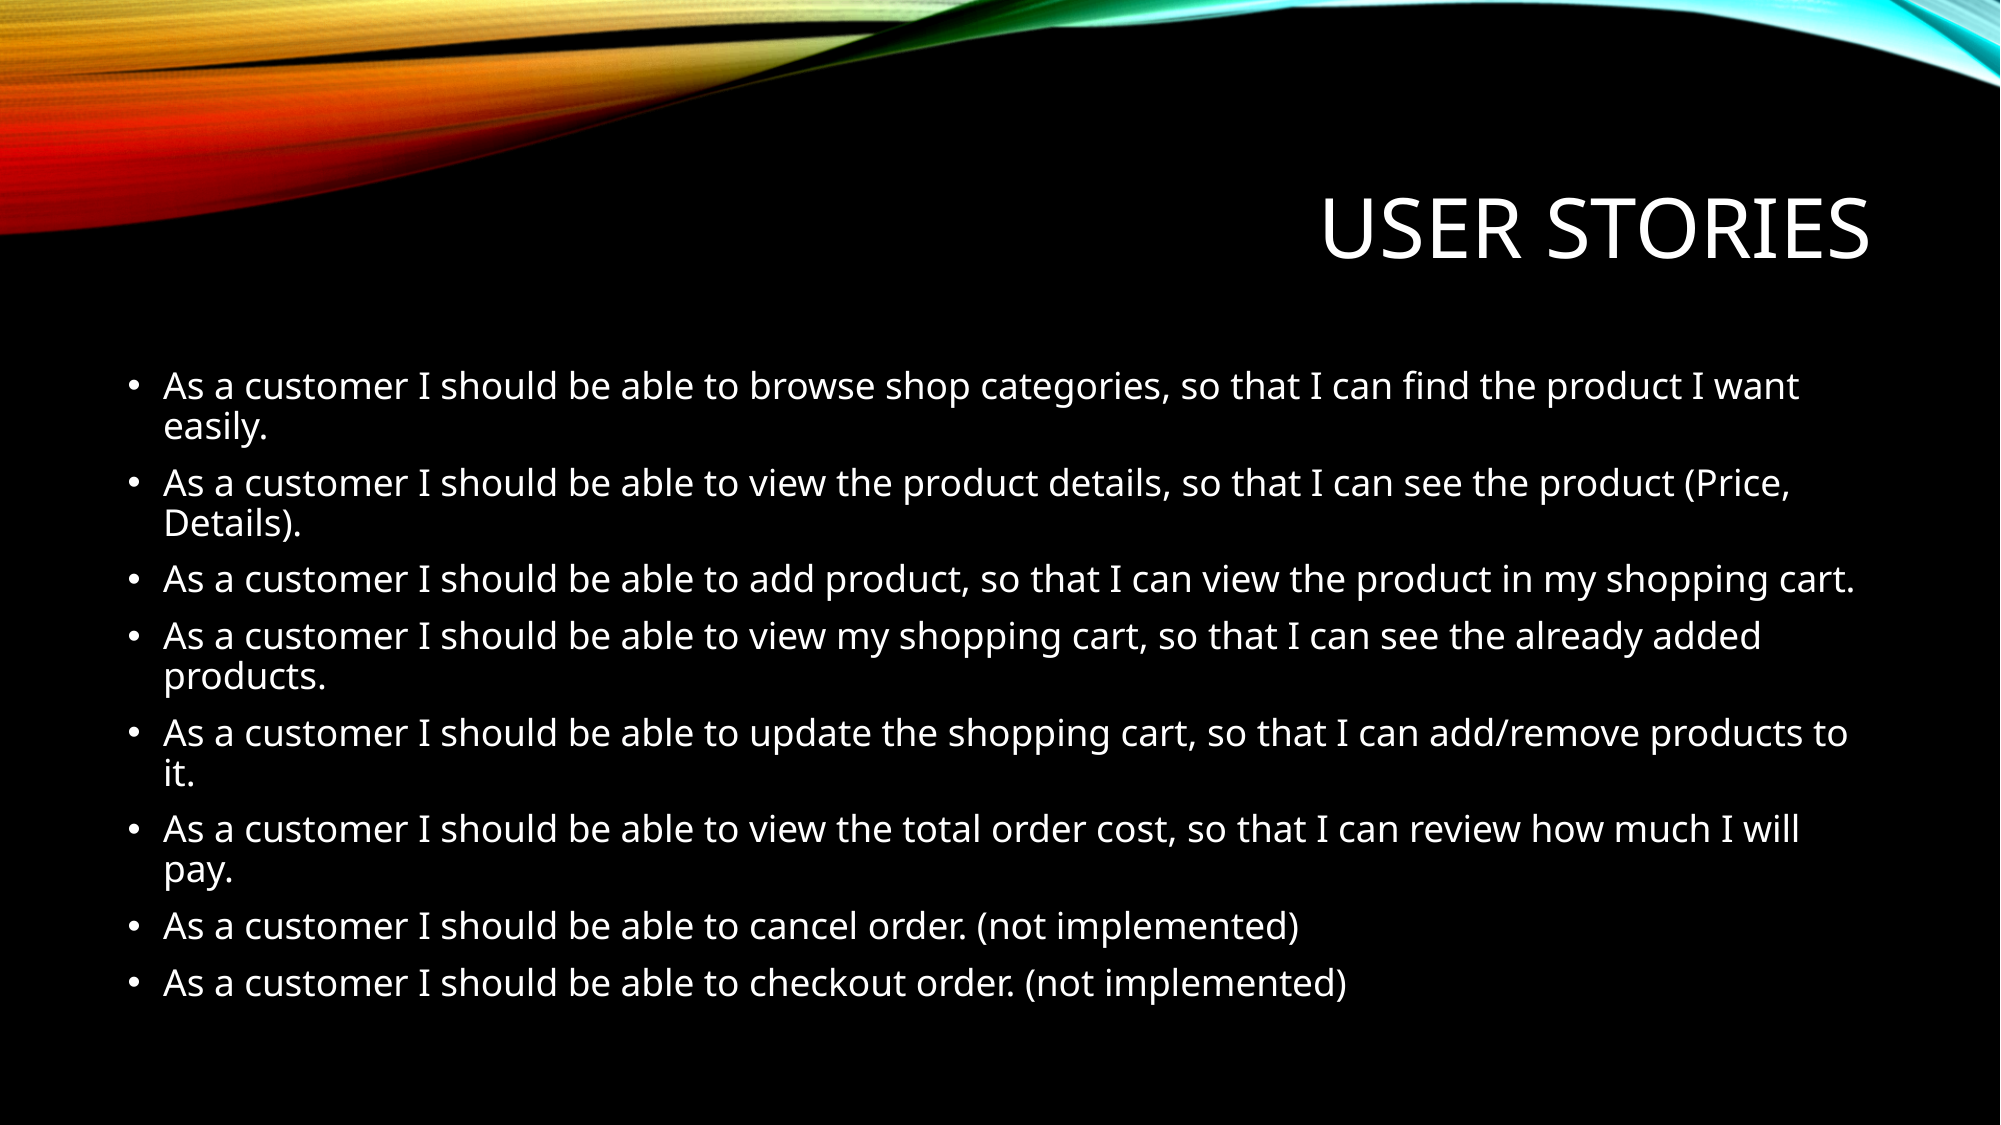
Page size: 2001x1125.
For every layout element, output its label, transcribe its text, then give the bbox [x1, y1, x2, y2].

list As a customer I should be able to browse shop categories, so that I can find the product I want easily. As a customer I should be able to view the product details, so that I can see the product (Price, Details). As a customer I should be able to add product, so that I can view the product in my shopping cart. As a customer I should be able to view my shopping cart, so that I can see the already added products. As a customer I should be able to update the shopping cart, so that I can add/remove products to it. As a customer I should be able to view the total order cost, so that I can review how much I will pay. As a customer I should be able to cancel order. (not implemented) As a customer I should be able to checkout order. (not implemented) [112, 360, 1888, 1021]
picture [0, 0, 2000, 237]
title User Stories [474, 125, 1888, 338]
